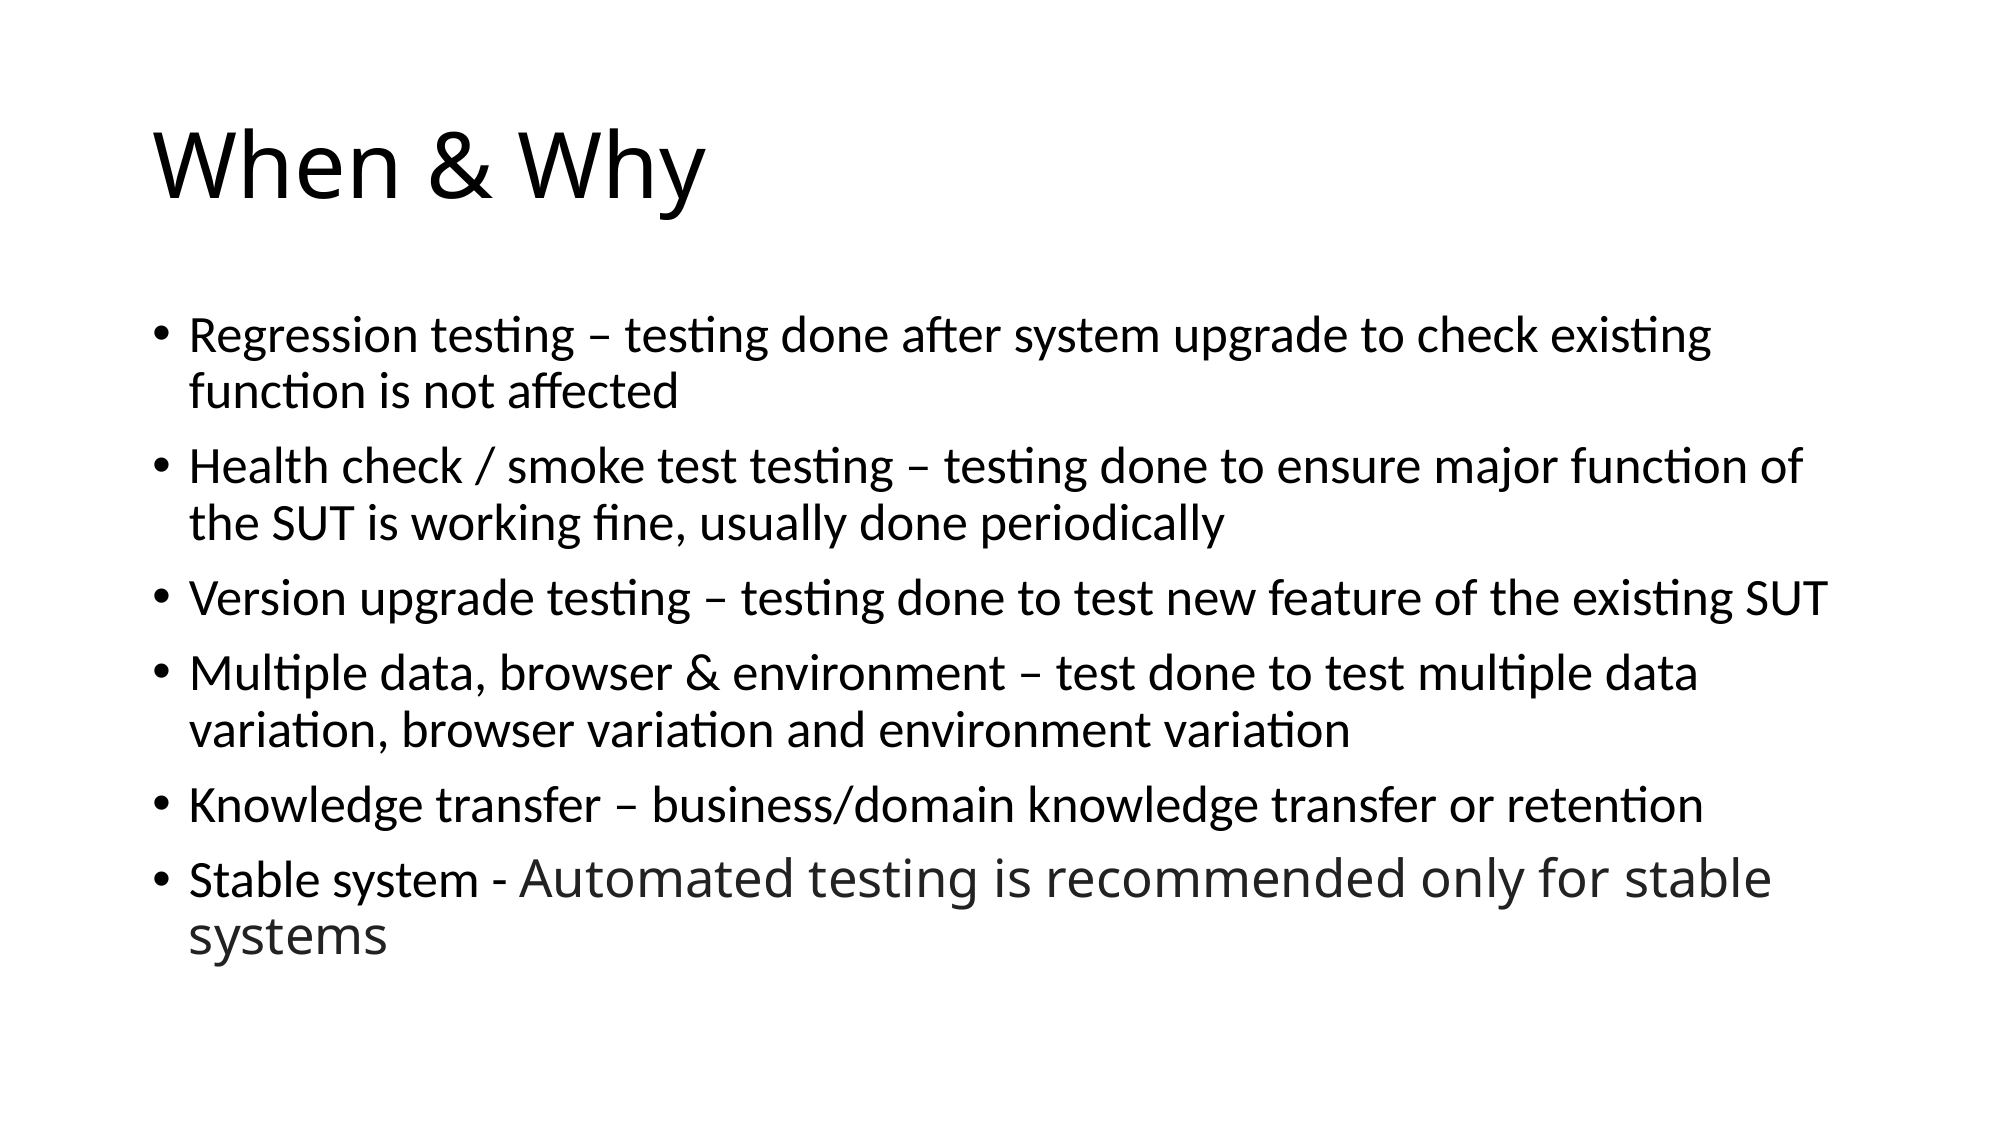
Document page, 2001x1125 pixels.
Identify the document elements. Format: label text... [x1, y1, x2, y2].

list Regression testing – testing done after system upgrade to check existing function is not affected Health check / smoke test testing – testing done to ensure major function of the SUT is working fine, usually done periodically Version upgrade testing – testing done to test new feature of the existing SUT Multiple data, browser & environment – test done to test multiple data variation, browser variation and environment variation Knowledge transfer – business/domain knowledge transfer or retention Stable system - Automated testing is recommended only for stable systems [137, 299, 1863, 1014]
title When & Why [137, 59, 1863, 278]
